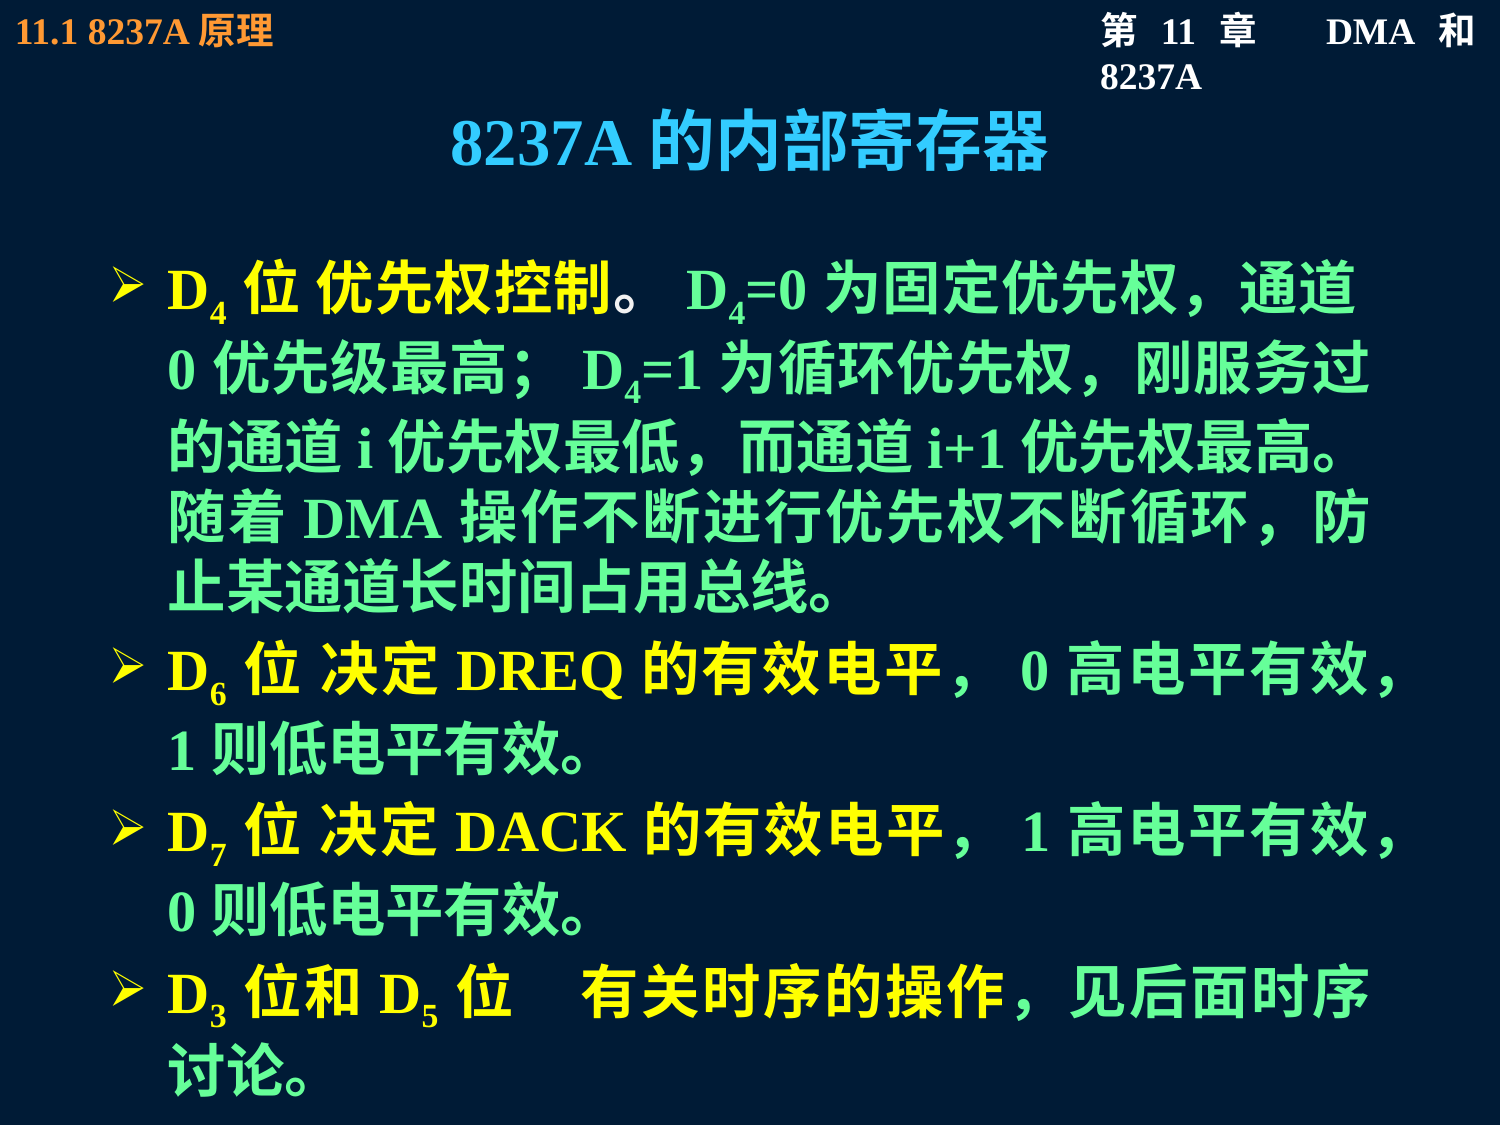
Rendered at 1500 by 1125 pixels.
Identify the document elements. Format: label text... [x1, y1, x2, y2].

title 8237A的内部寄存器 [75, 45, 1425, 233]
list D4位 优先权控制。D4=0为固定优先权，通道0优先级最高；D4=1为循环优先权，刚服务过的通道i优先权最低，而通道i+1优先权最高。随着DMA操作不断进行优先权不断循环，防止某通道长时间占用总线。 D6位 决定DREQ的有效电平，0高电平有效，1则低电平有效。 D7位 决定DACK的有效电平，1高电平有效，0则低电平有效。 D3位和D5位 有关时序的操作，见后面时序讨论。 [93, 243, 1386, 1125]
